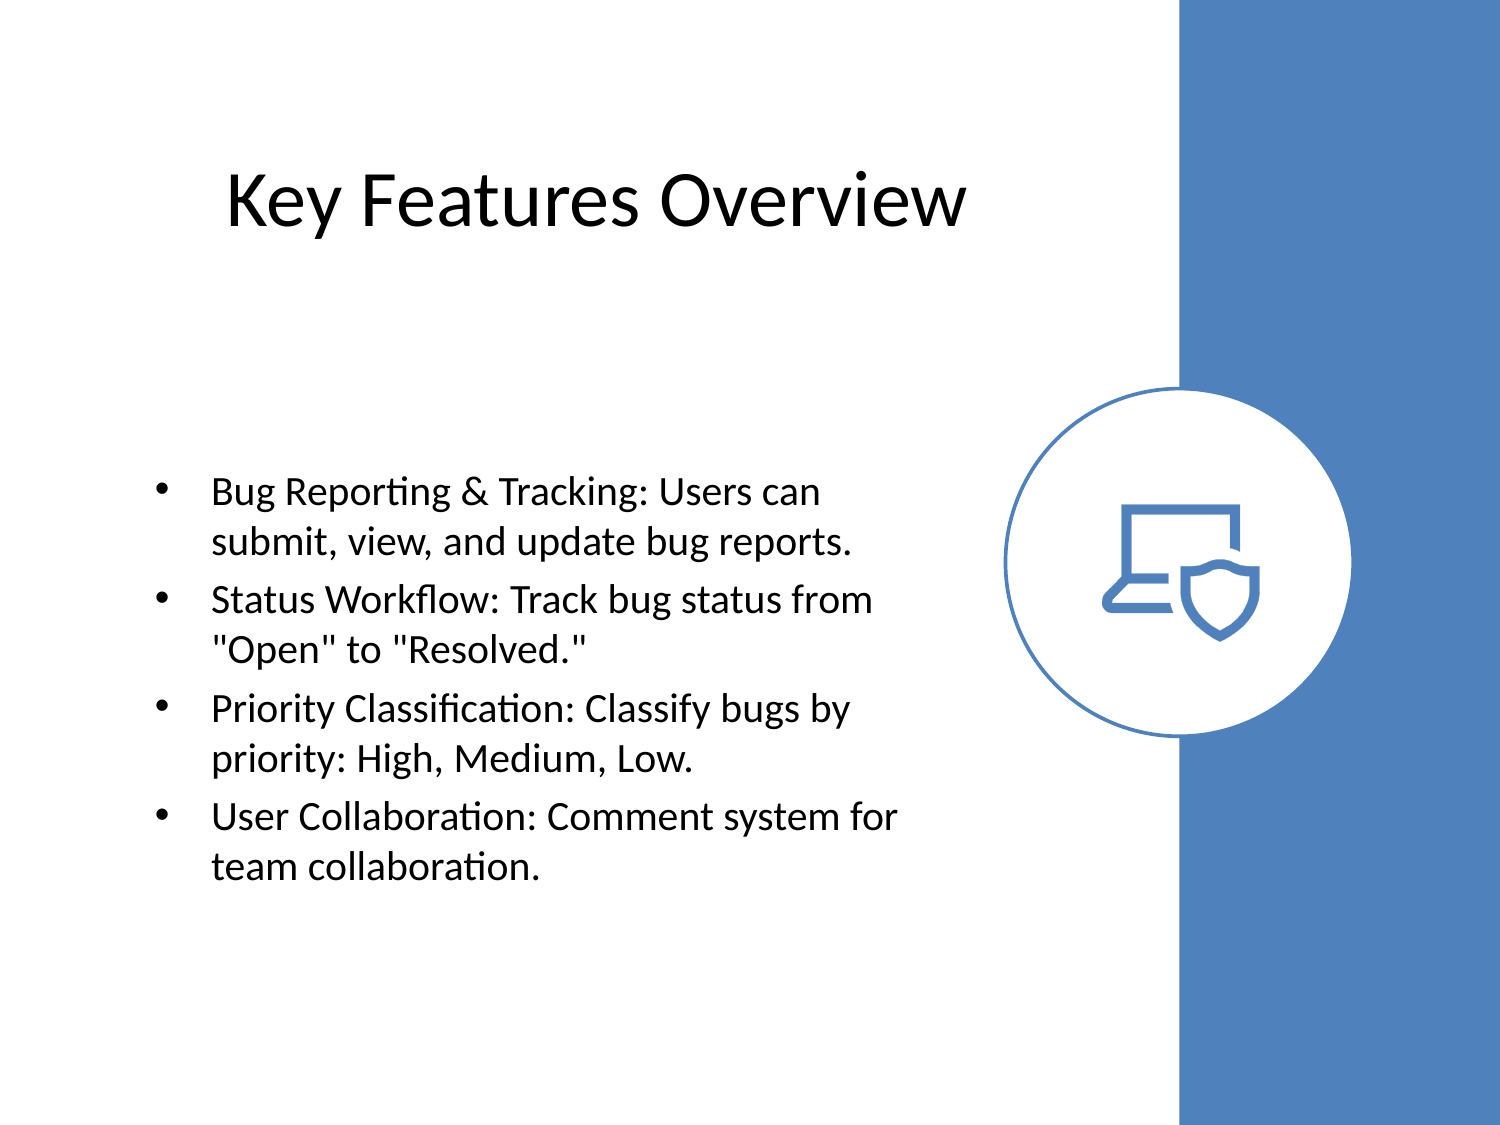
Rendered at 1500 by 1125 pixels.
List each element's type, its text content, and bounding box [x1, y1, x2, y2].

title Key Features Overview [137, 112, 1058, 276]
text_box [1177, 0, 1500, 1125]
list Bug Reporting & Tracking: Users can submit, view, and update bug reports. Status Workflow: Track bug status from "Open" to "Resolved." Priority Classification: Classify bugs by priority: High, Medium, Low. User Collaboration: Comment system for team collaboration. [139, 365, 966, 987]
text_box [1003, 386, 1356, 739]
picture [1086, 469, 1275, 658]
